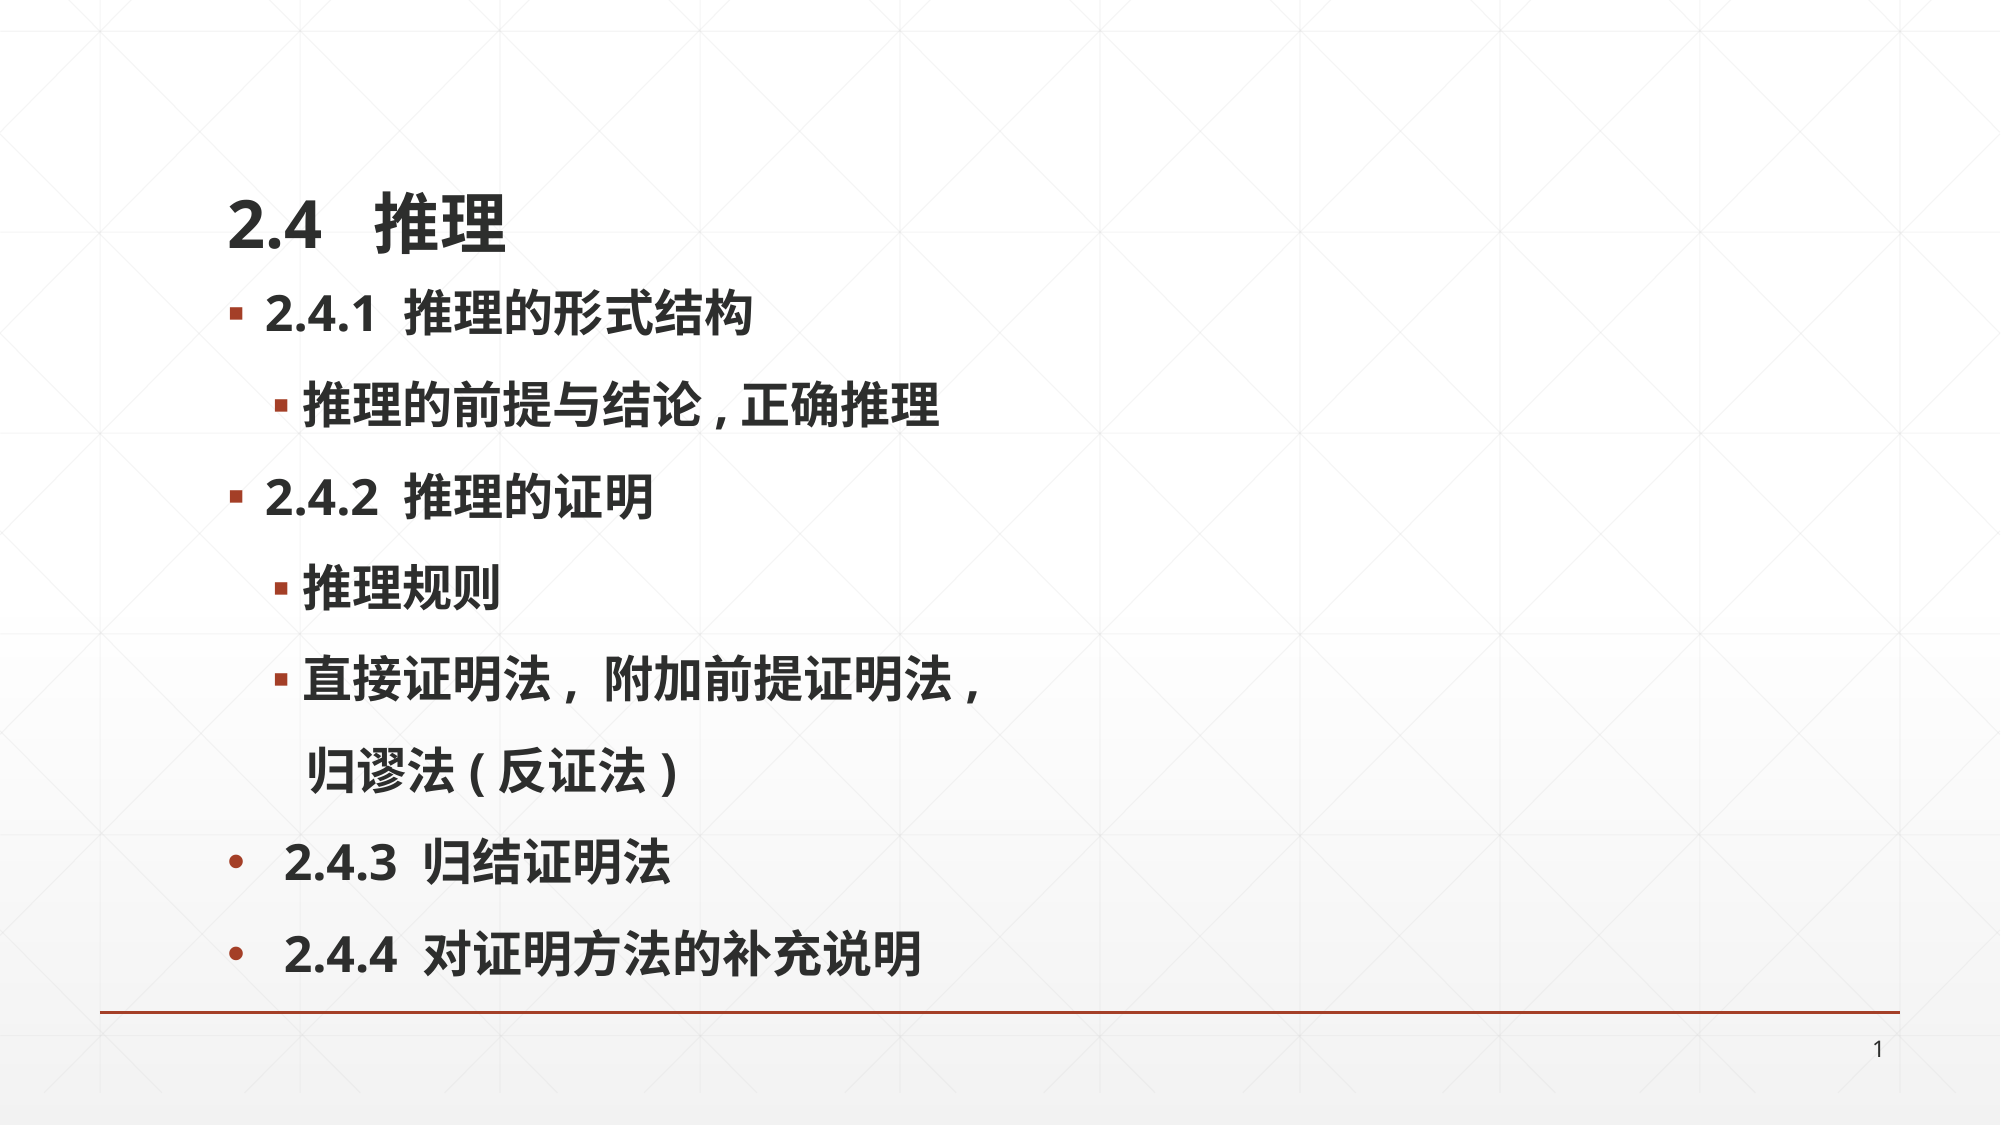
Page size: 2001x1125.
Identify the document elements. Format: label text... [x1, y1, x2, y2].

text_box 2.4 推理 [212, 82, 1788, 271]
slide_number 1 [1749, 1031, 1901, 1069]
list 2.4.1 推理的形式结构 推理的前提与结论,正确推理 2.4.2 推理的证明 推理规则 直接证明法, 附加前提证明法, 归谬法(反证法) 2.4.3 归结证明法 2.4.4 对证明方法的补充说明 [212, 281, 1788, 1011]
